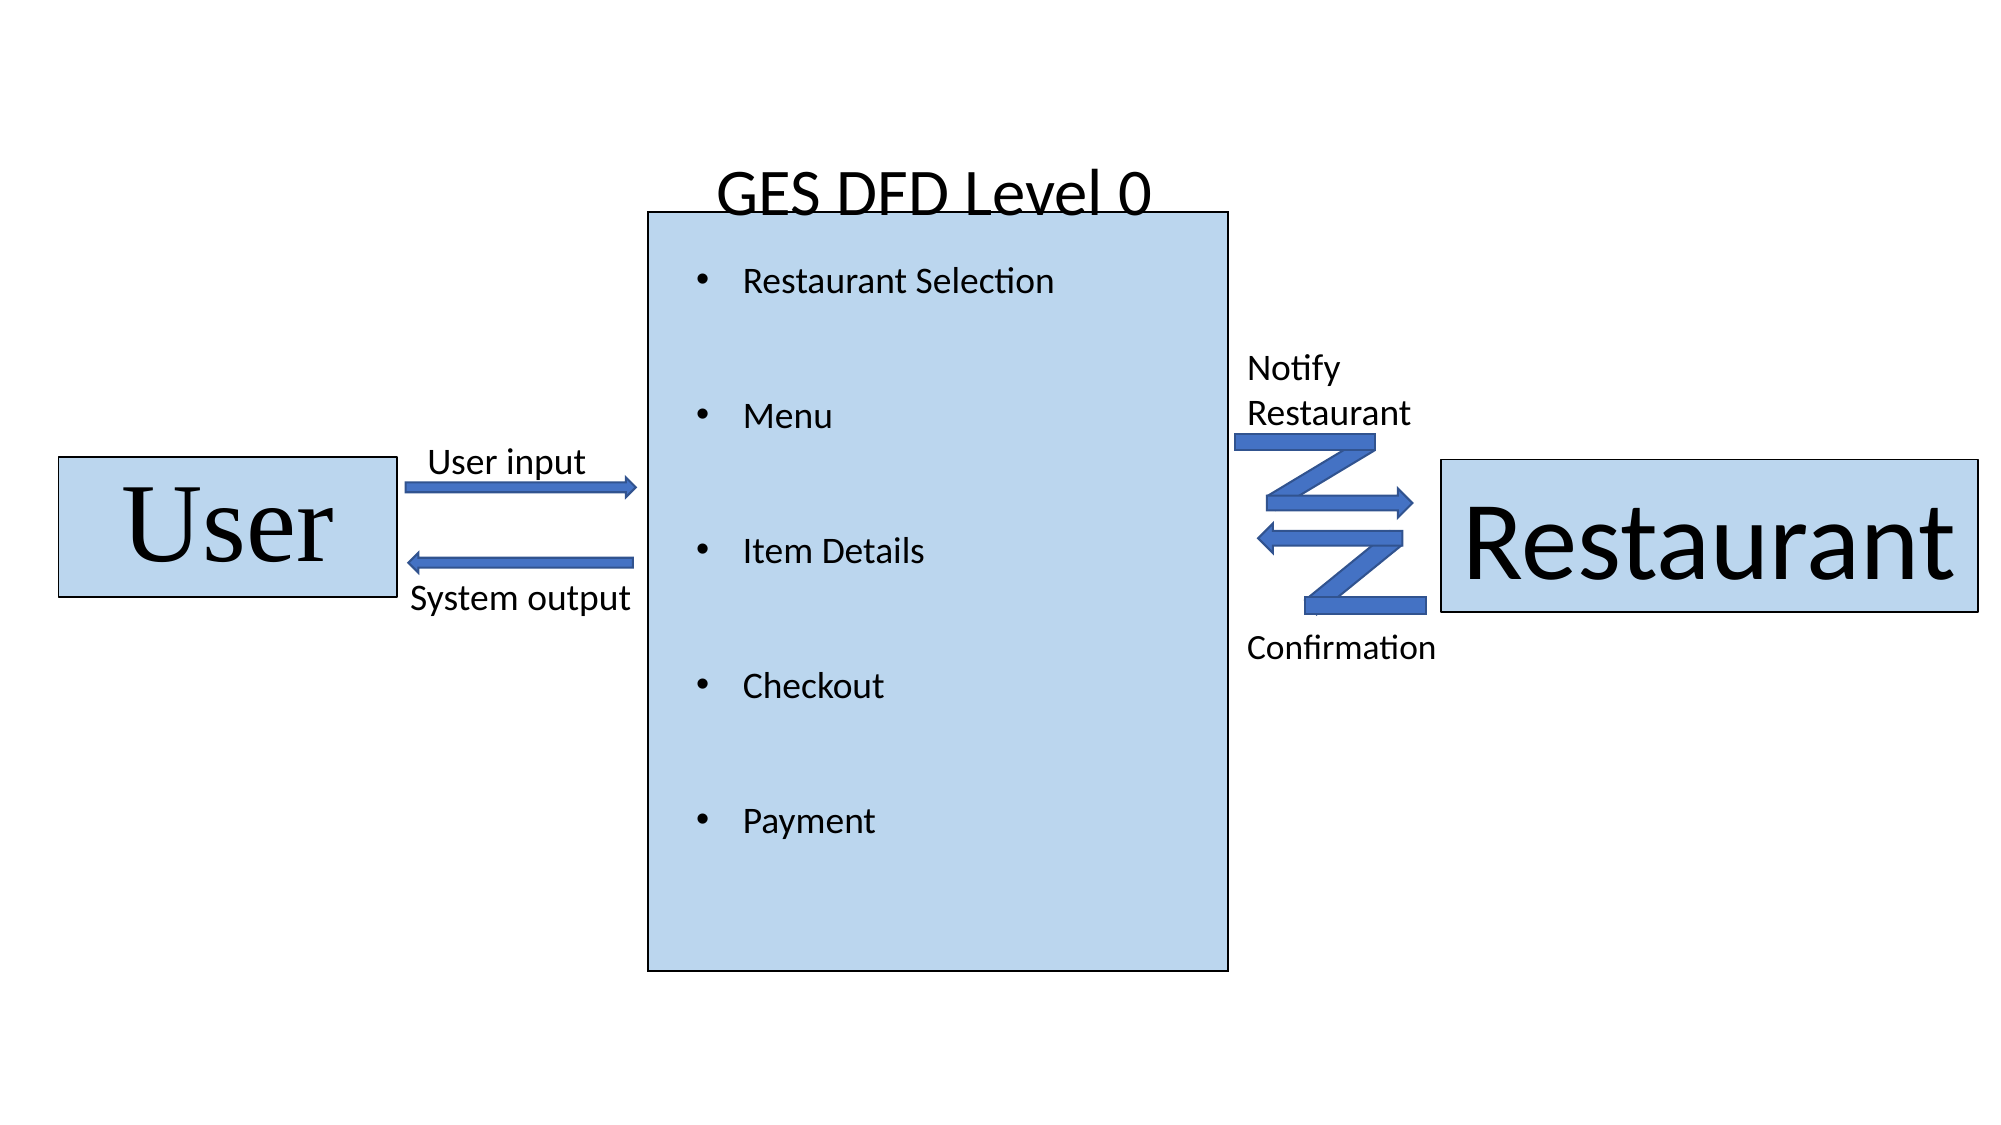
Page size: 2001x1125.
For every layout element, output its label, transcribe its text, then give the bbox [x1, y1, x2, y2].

text_box [405, 477, 636, 498]
text_box [1266, 488, 1413, 518]
text_box [1269, 451, 1374, 495]
title Restaurant [1441, 459, 1978, 612]
text_box GES DFD Level 0 [701, 141, 1174, 238]
text_box System output [395, 565, 658, 627]
text_box Restaurant Selection Menu Item Details Checkout Payment [681, 248, 1199, 854]
text_box User input [412, 429, 605, 490]
text_box [1310, 546, 1401, 596]
text_box [648, 212, 1229, 971]
text_box [1235, 434, 1375, 451]
text_box [1258, 523, 1403, 554]
text_box [408, 552, 633, 573]
text_box Notify Restaurant [1232, 335, 1436, 442]
subtitle User [58, 456, 398, 598]
text_box [1305, 596, 1427, 615]
text_box Confirmation [1232, 616, 1456, 675]
